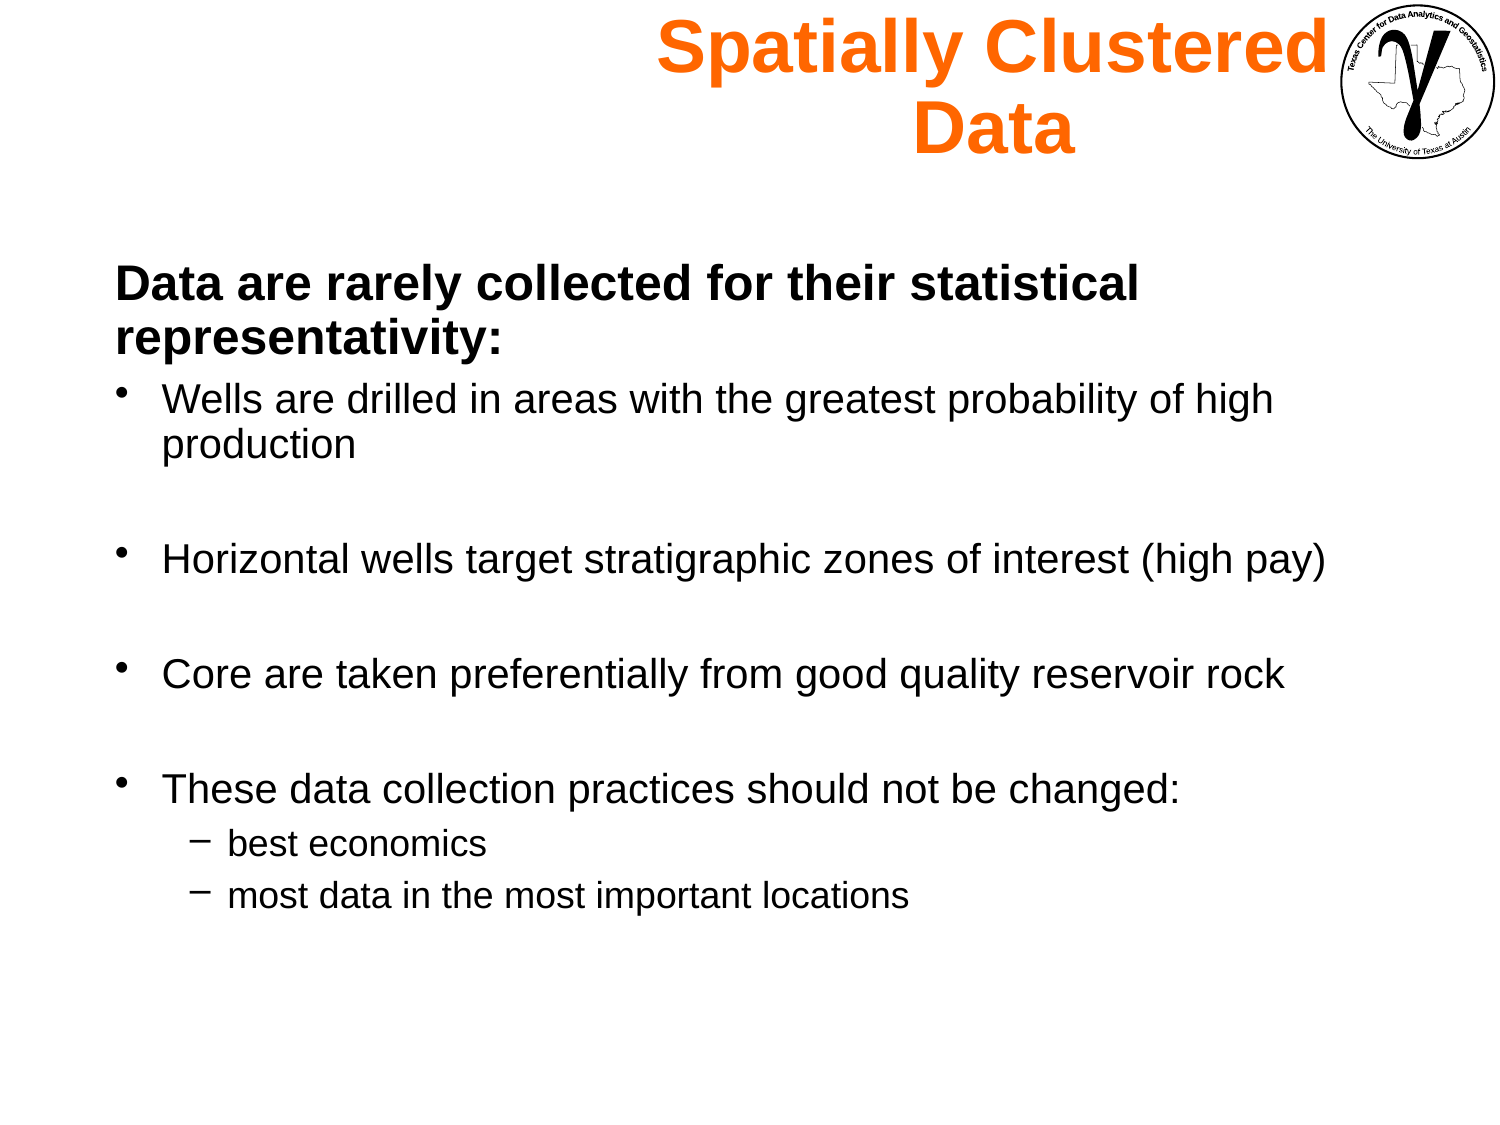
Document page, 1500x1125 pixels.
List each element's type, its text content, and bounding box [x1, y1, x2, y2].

title Spatially Clustered Data [587, 0, 1400, 188]
list Data are rarely collected for their statistical representativity: Wells are drilled in areas with the greatest probability of high production Horizontal wells target stratigraphic zones of interest (high pay) Core are taken preferentially from good quality reservoir rock These data collection practices should not be changed: best economics most data in the most important locations [99, 249, 1425, 988]
